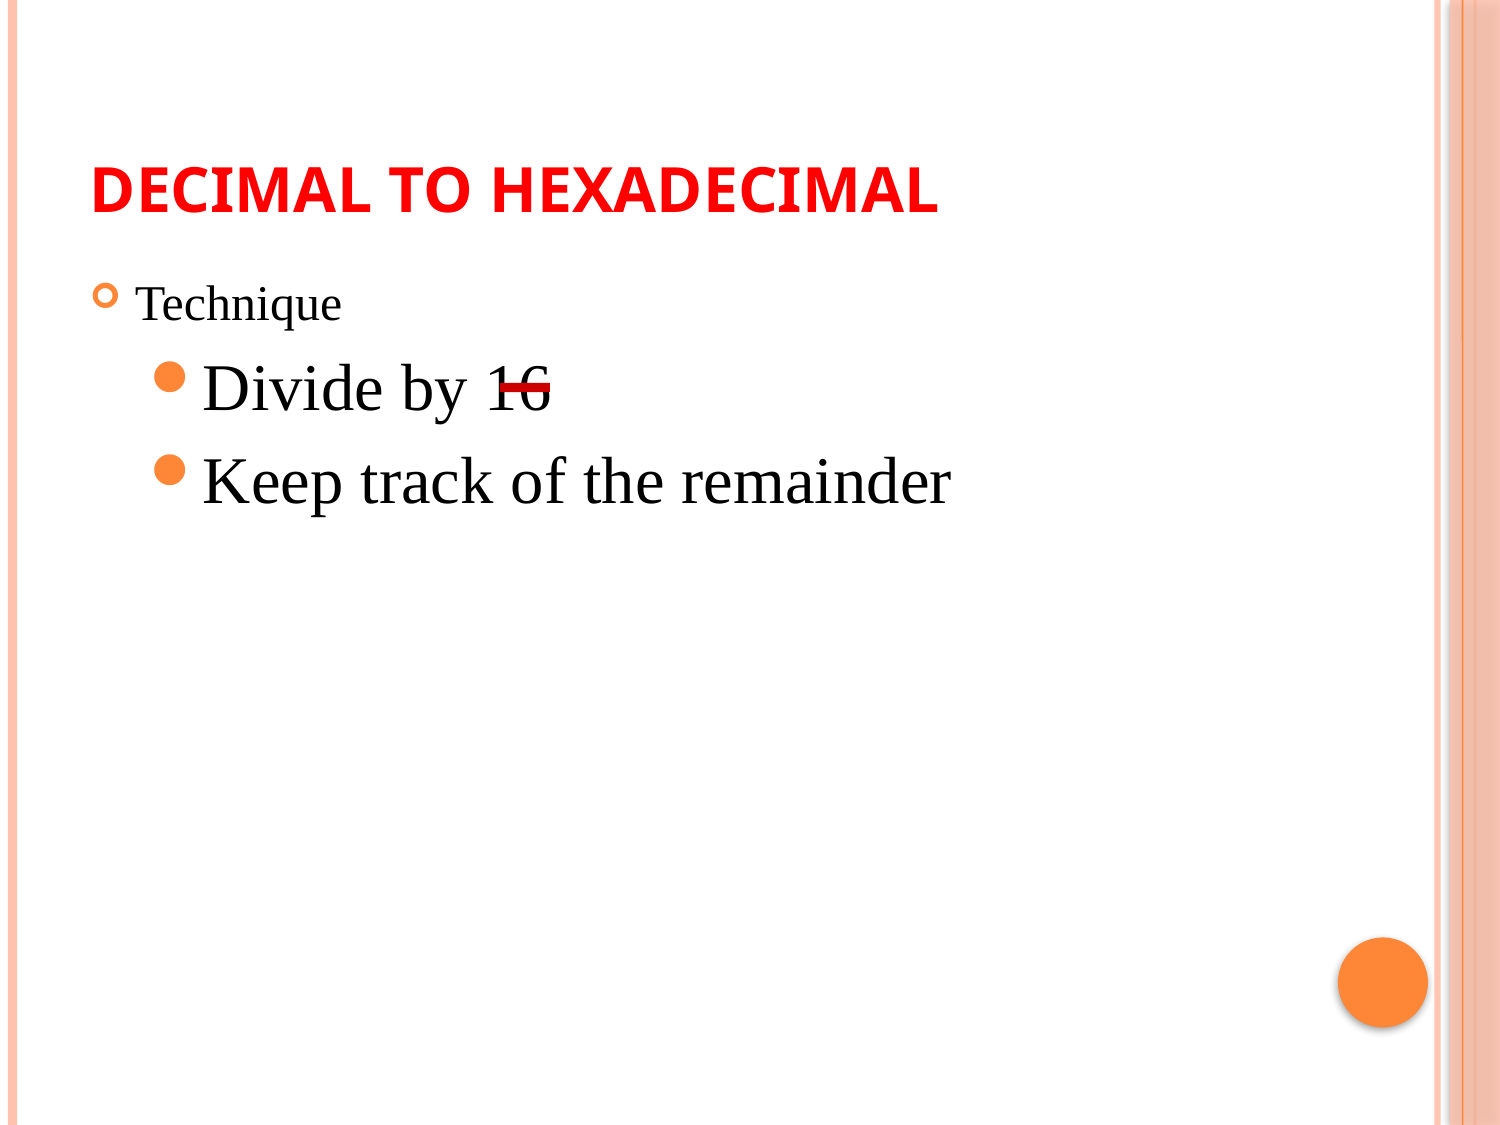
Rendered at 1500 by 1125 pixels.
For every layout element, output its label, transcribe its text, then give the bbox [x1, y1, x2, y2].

list Technique Divide by 16 Keep track of the remainder [75, 262, 1300, 1062]
title Decimal to Hexadecimal [75, 45, 1300, 233]
